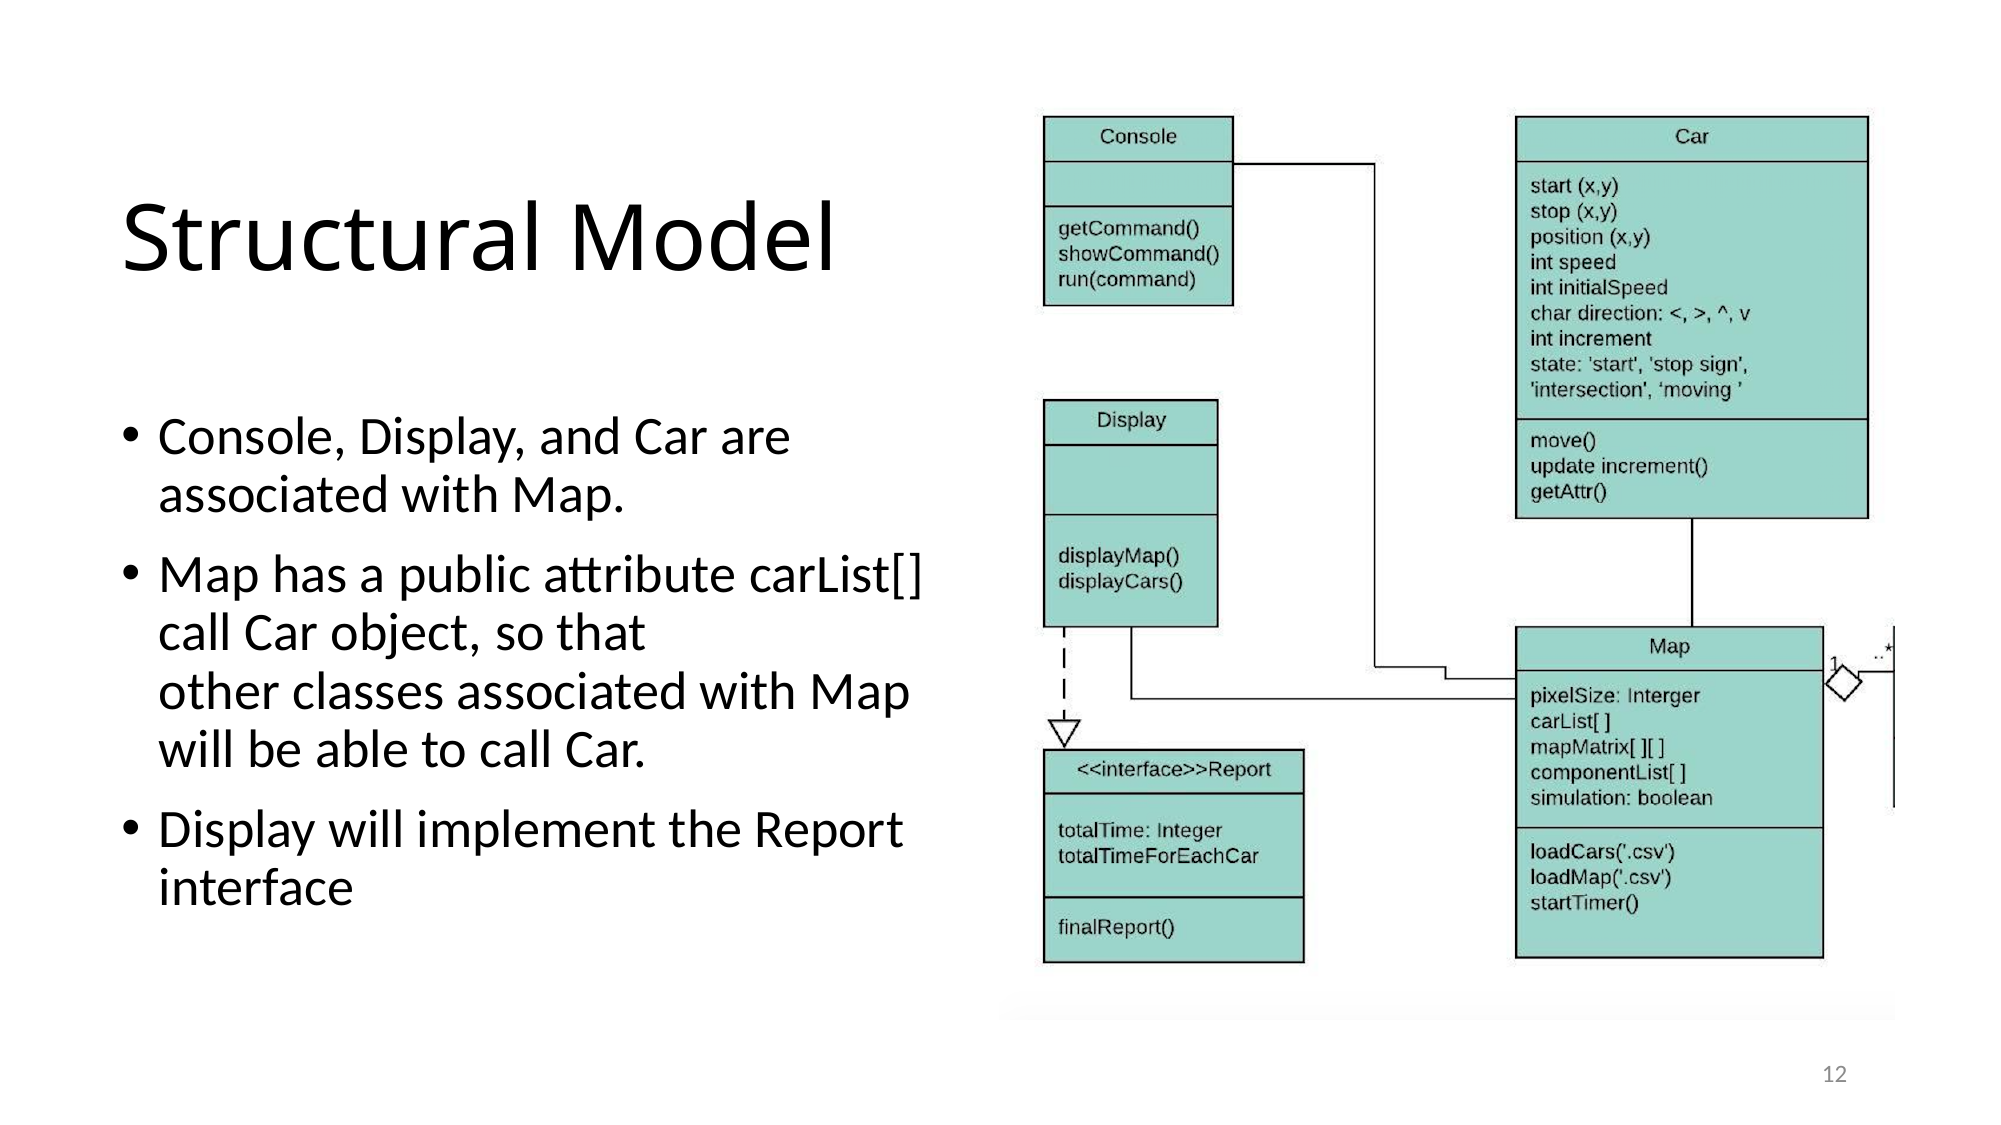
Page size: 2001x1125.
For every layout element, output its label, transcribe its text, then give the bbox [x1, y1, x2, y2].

slide_number 12 [1412, 1042, 1863, 1103]
picture [999, 104, 1895, 1020]
title Structural Model [106, 103, 948, 379]
list Console, Display, and Car are associated with Map. Map has a public attribute carList[] call Car object, so that other classes associated with Map will be able to call Car. Display will implement the Report interface [106, 399, 948, 1021]
